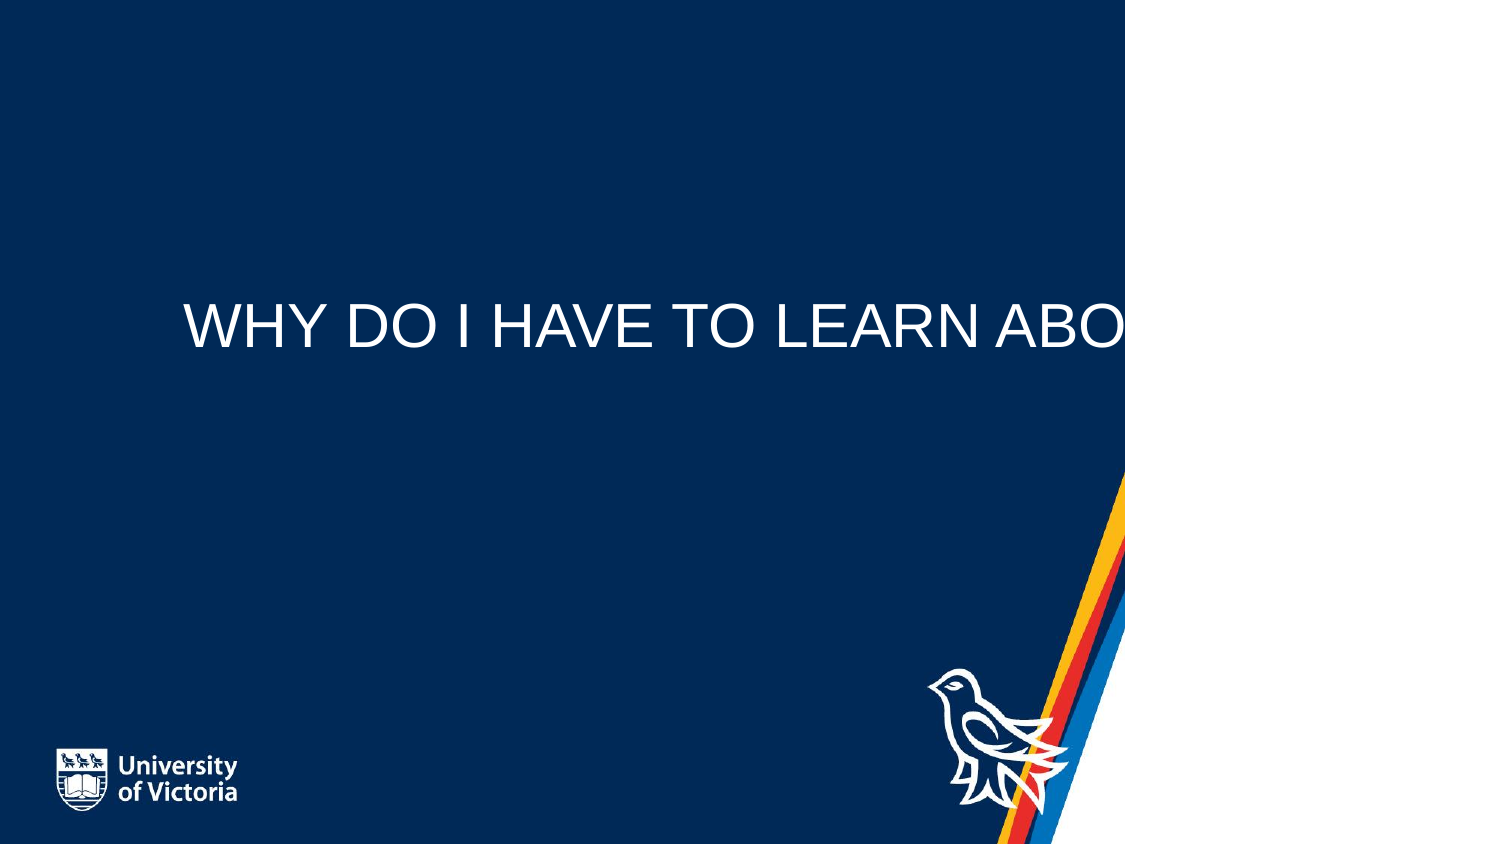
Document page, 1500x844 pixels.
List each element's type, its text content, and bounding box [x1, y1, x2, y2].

picture [0, 0, 1125, 844]
title WHY DO I HAVE TO LEARN ABOUT IT? [75, 252, 1425, 394]
